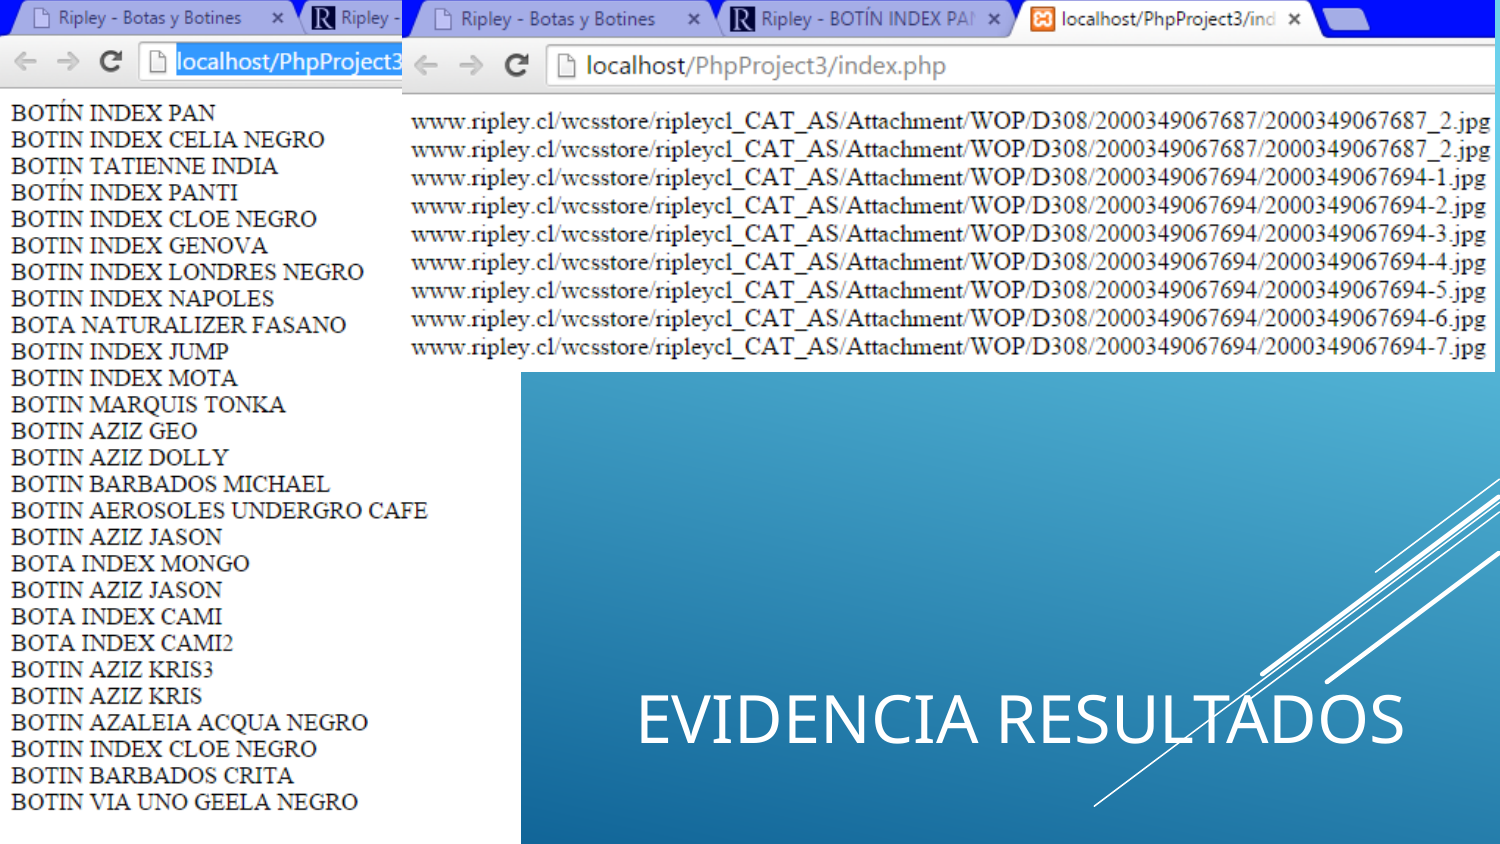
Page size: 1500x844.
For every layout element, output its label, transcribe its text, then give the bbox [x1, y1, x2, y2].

picture [0, 0, 1495, 844]
title Evidencia resultados [620, 622, 1500, 811]
